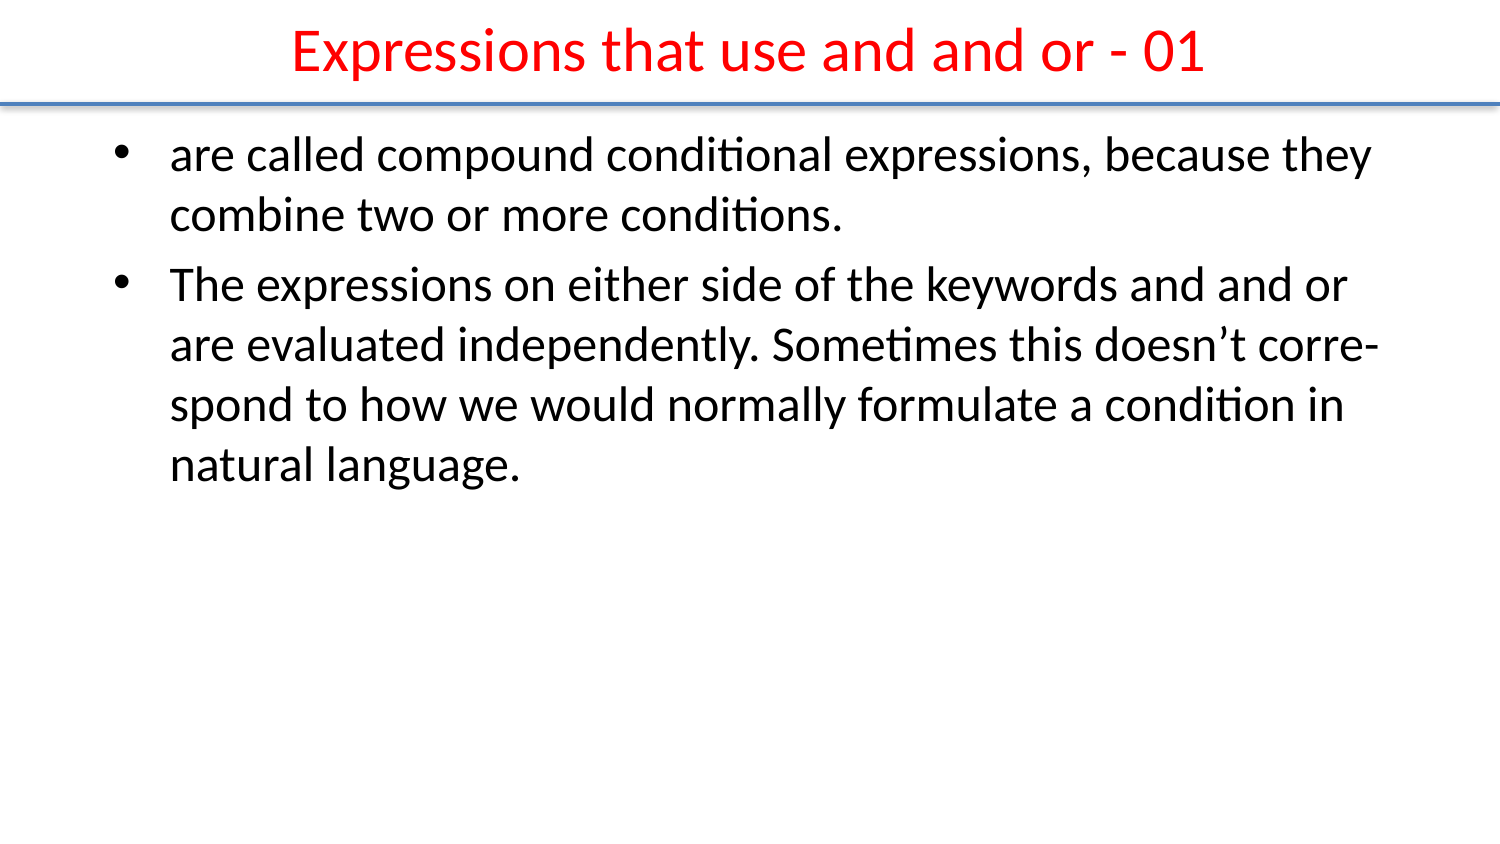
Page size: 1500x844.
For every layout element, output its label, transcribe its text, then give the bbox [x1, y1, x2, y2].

list are called compound conditional expressions, because they combine two or more conditions. The expressions on either side of the keywords and and or are evaluated independently. Sometimes this doesn’t corre- spond to how we would normally formulate a condition in natural language. [98, 113, 1402, 800]
title Expressions that use and and or - 01 [0, 0, 1500, 93]
